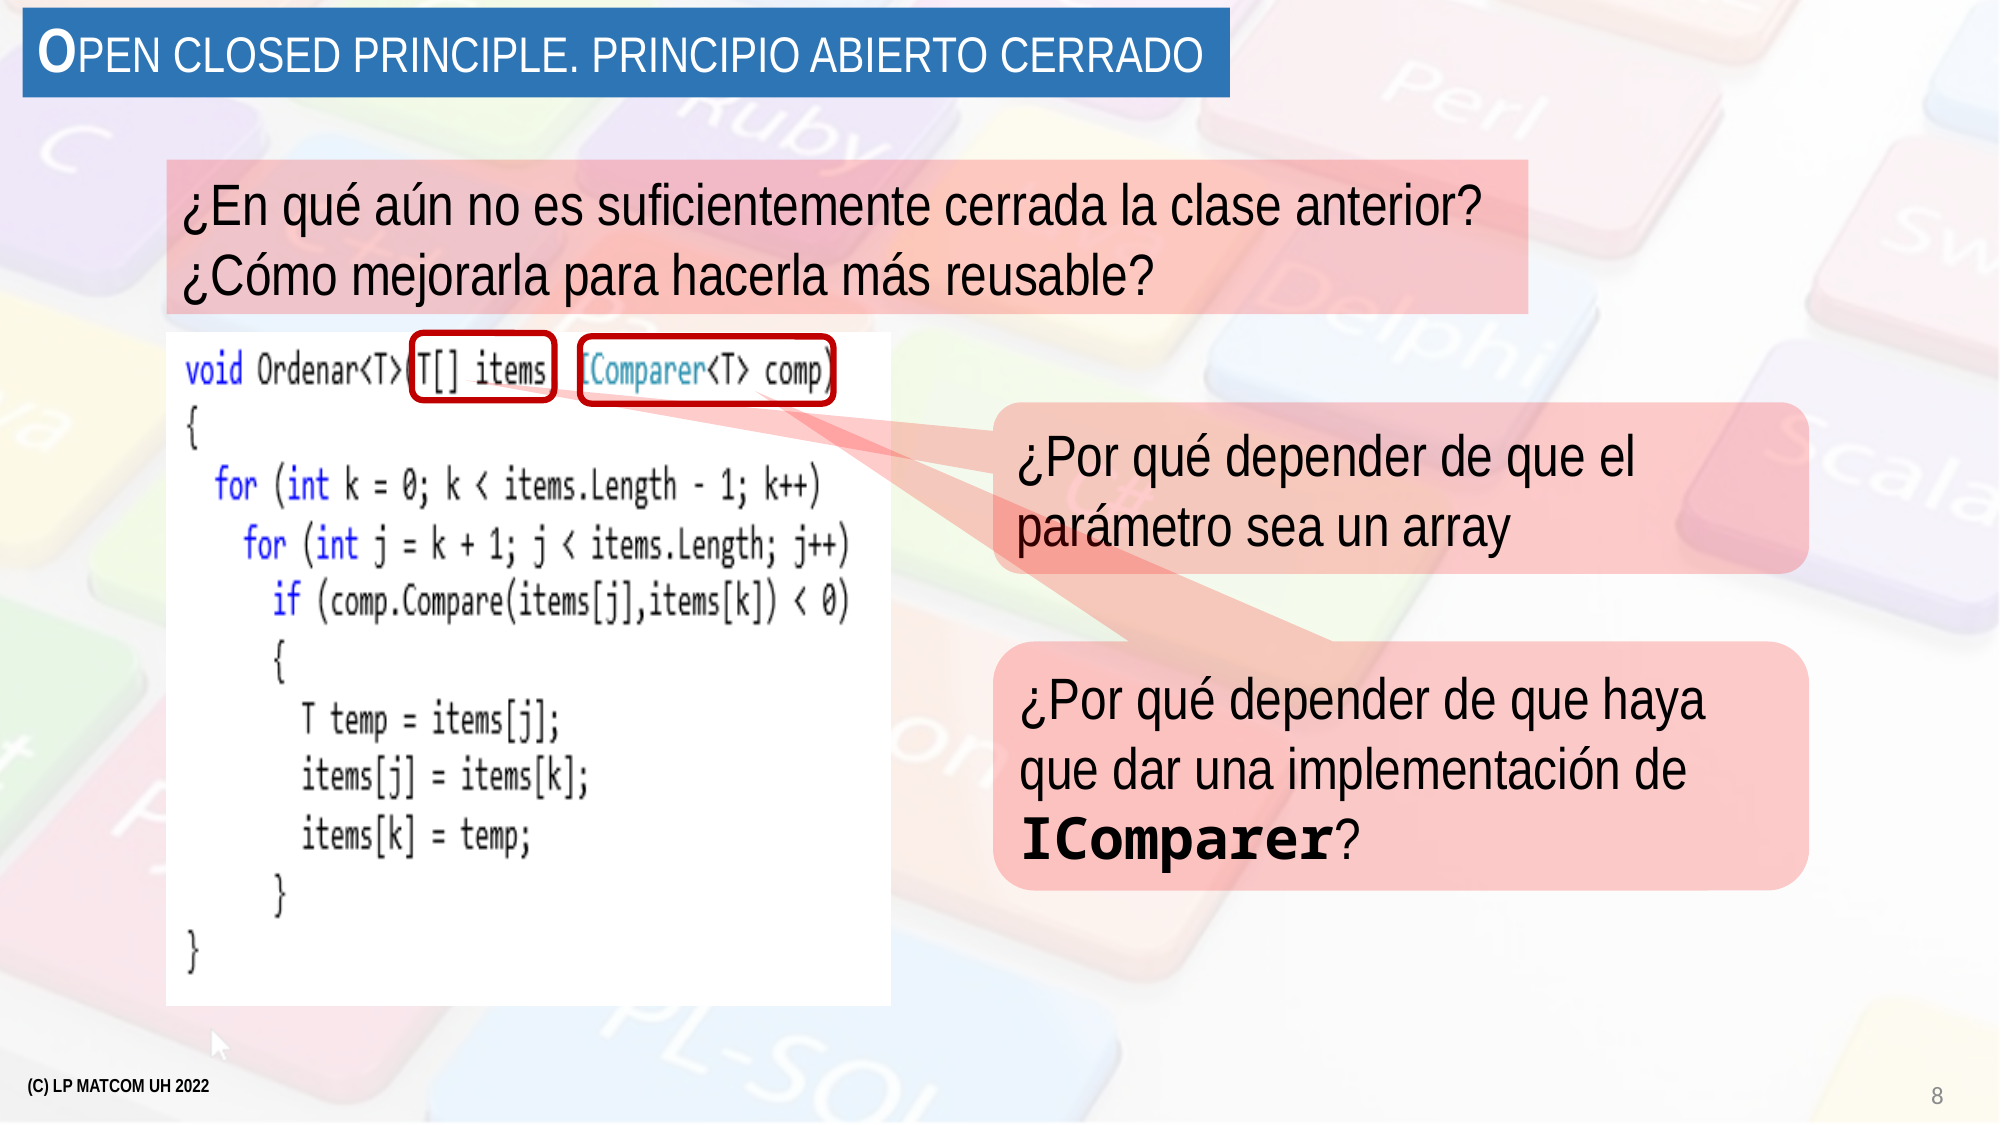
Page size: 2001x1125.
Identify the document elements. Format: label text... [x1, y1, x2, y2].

text_box ¿Por qué depender de que el parámetro sea un array [891, 402, 1810, 574]
text_box ¿Por qué depender de que haya que dar una implementación de IComparer? [891, 450, 1810, 891]
picture [166, 332, 891, 1006]
slide_number 8 [1508, 1065, 1959, 1125]
text_box ¿En qué aún no es suficientemente cerrada la clase anterior? ¿Cómo mejorarla para hacerla más reusable? [166, 159, 1529, 315]
title Open closed principle. Principio abierto cerrado [22, 7, 1230, 98]
